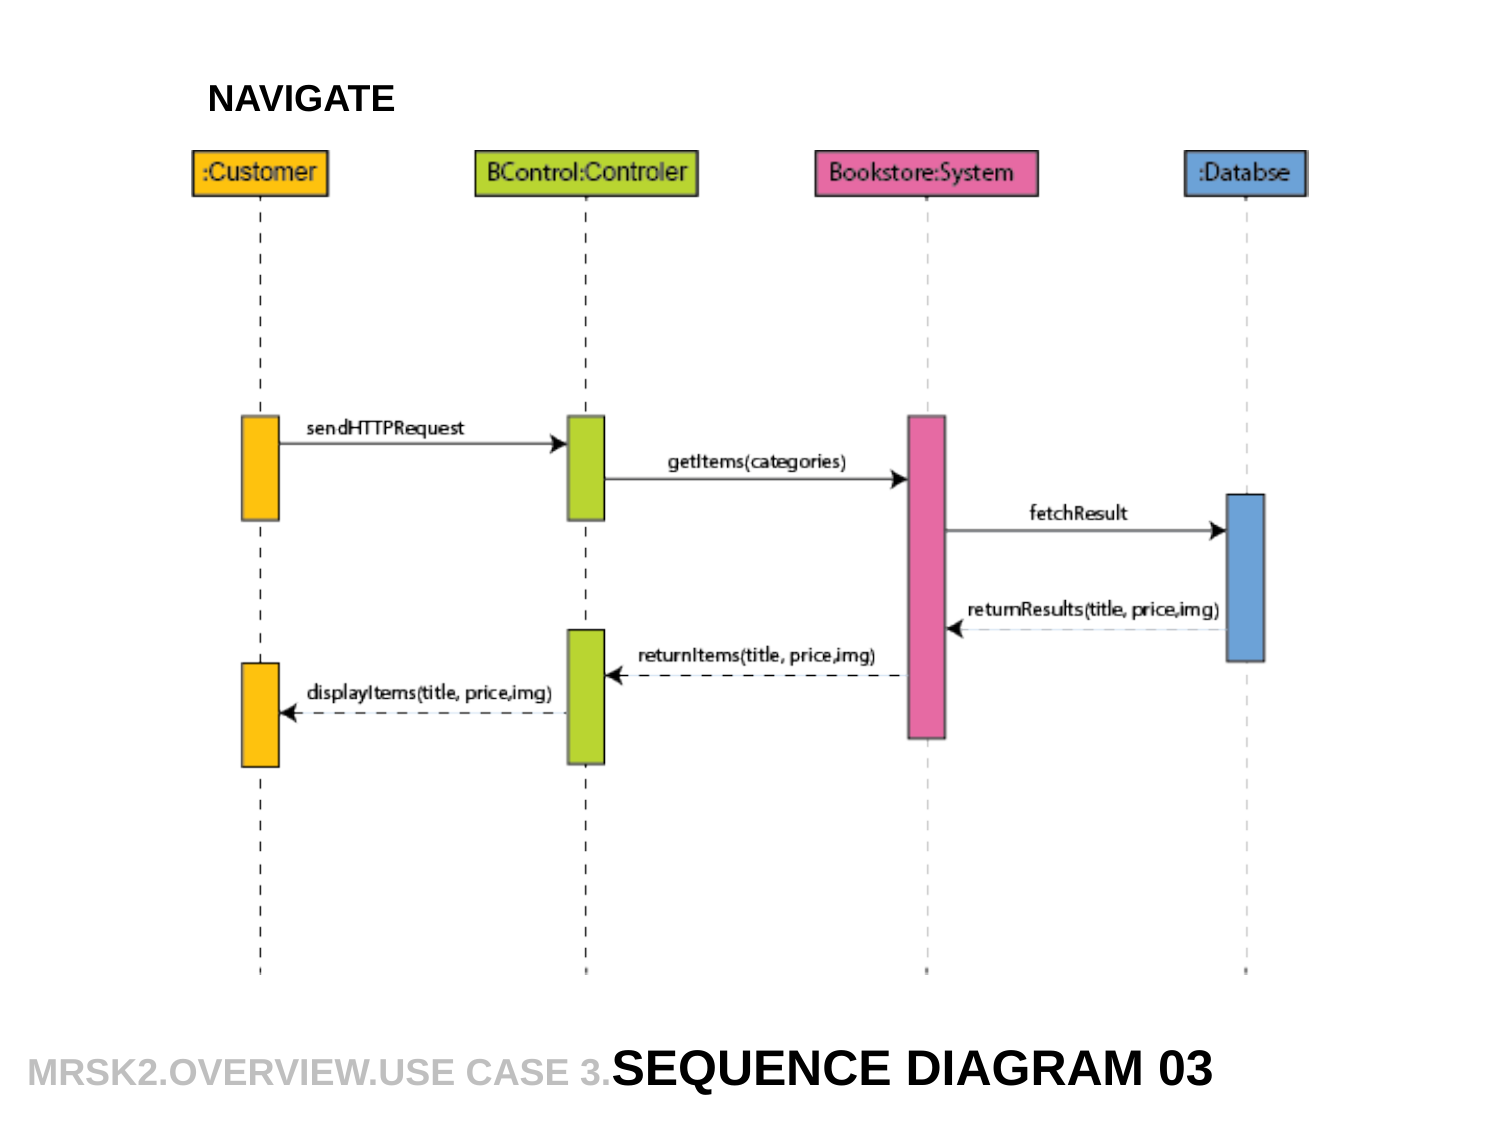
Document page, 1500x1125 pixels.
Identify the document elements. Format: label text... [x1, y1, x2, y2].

text_box NAVIGATE [192, 66, 411, 127]
picture [191, 149, 1309, 975]
text_box MRSK2.OVERVIEW.USE CASE 3.SEQUENCE DIAGRAM 03 [12, 1027, 1500, 1103]
